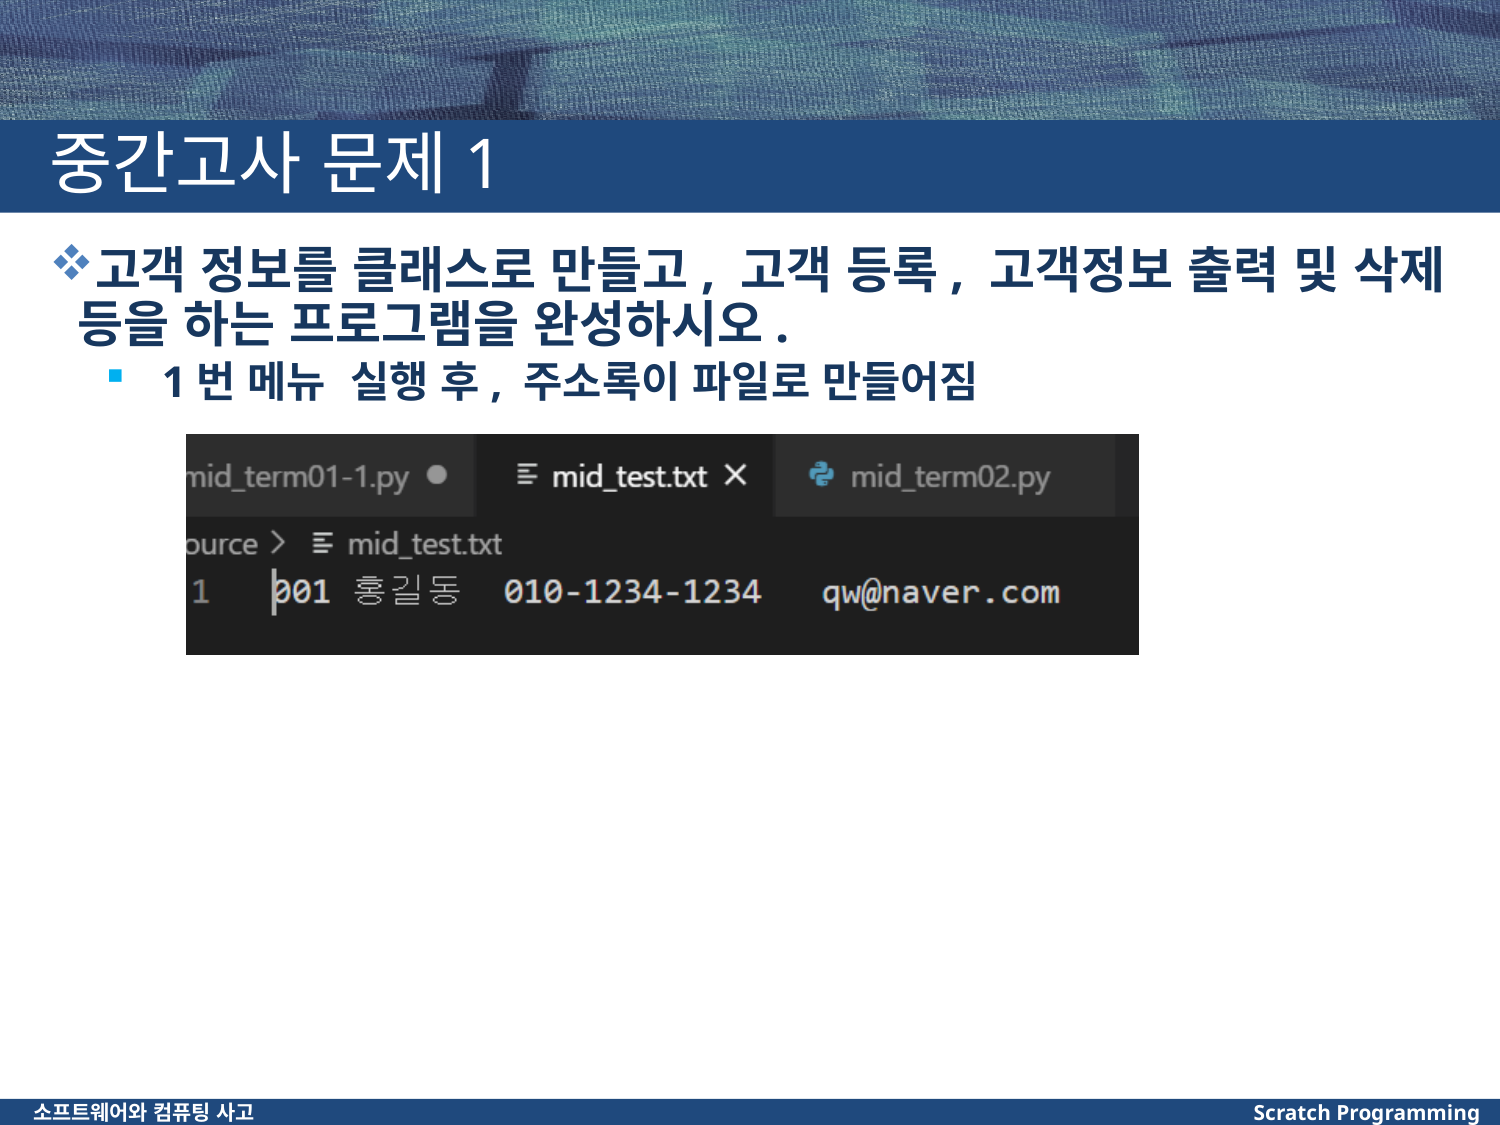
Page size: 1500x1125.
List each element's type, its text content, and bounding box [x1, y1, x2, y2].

picture [186, 434, 1139, 655]
list 고객 정보를 클래스로 만들고, 고객 등록, 고객정보 출력 및 삭제 등을 하는 프로그램을 완성하시오. 1번 메뉴 실행 후, 주소록이 파일로 만들어짐 [34, 237, 1464, 1072]
title 중간고사 문제1 [34, 120, 1464, 213]
picture [0, 0, 1500, 120]
